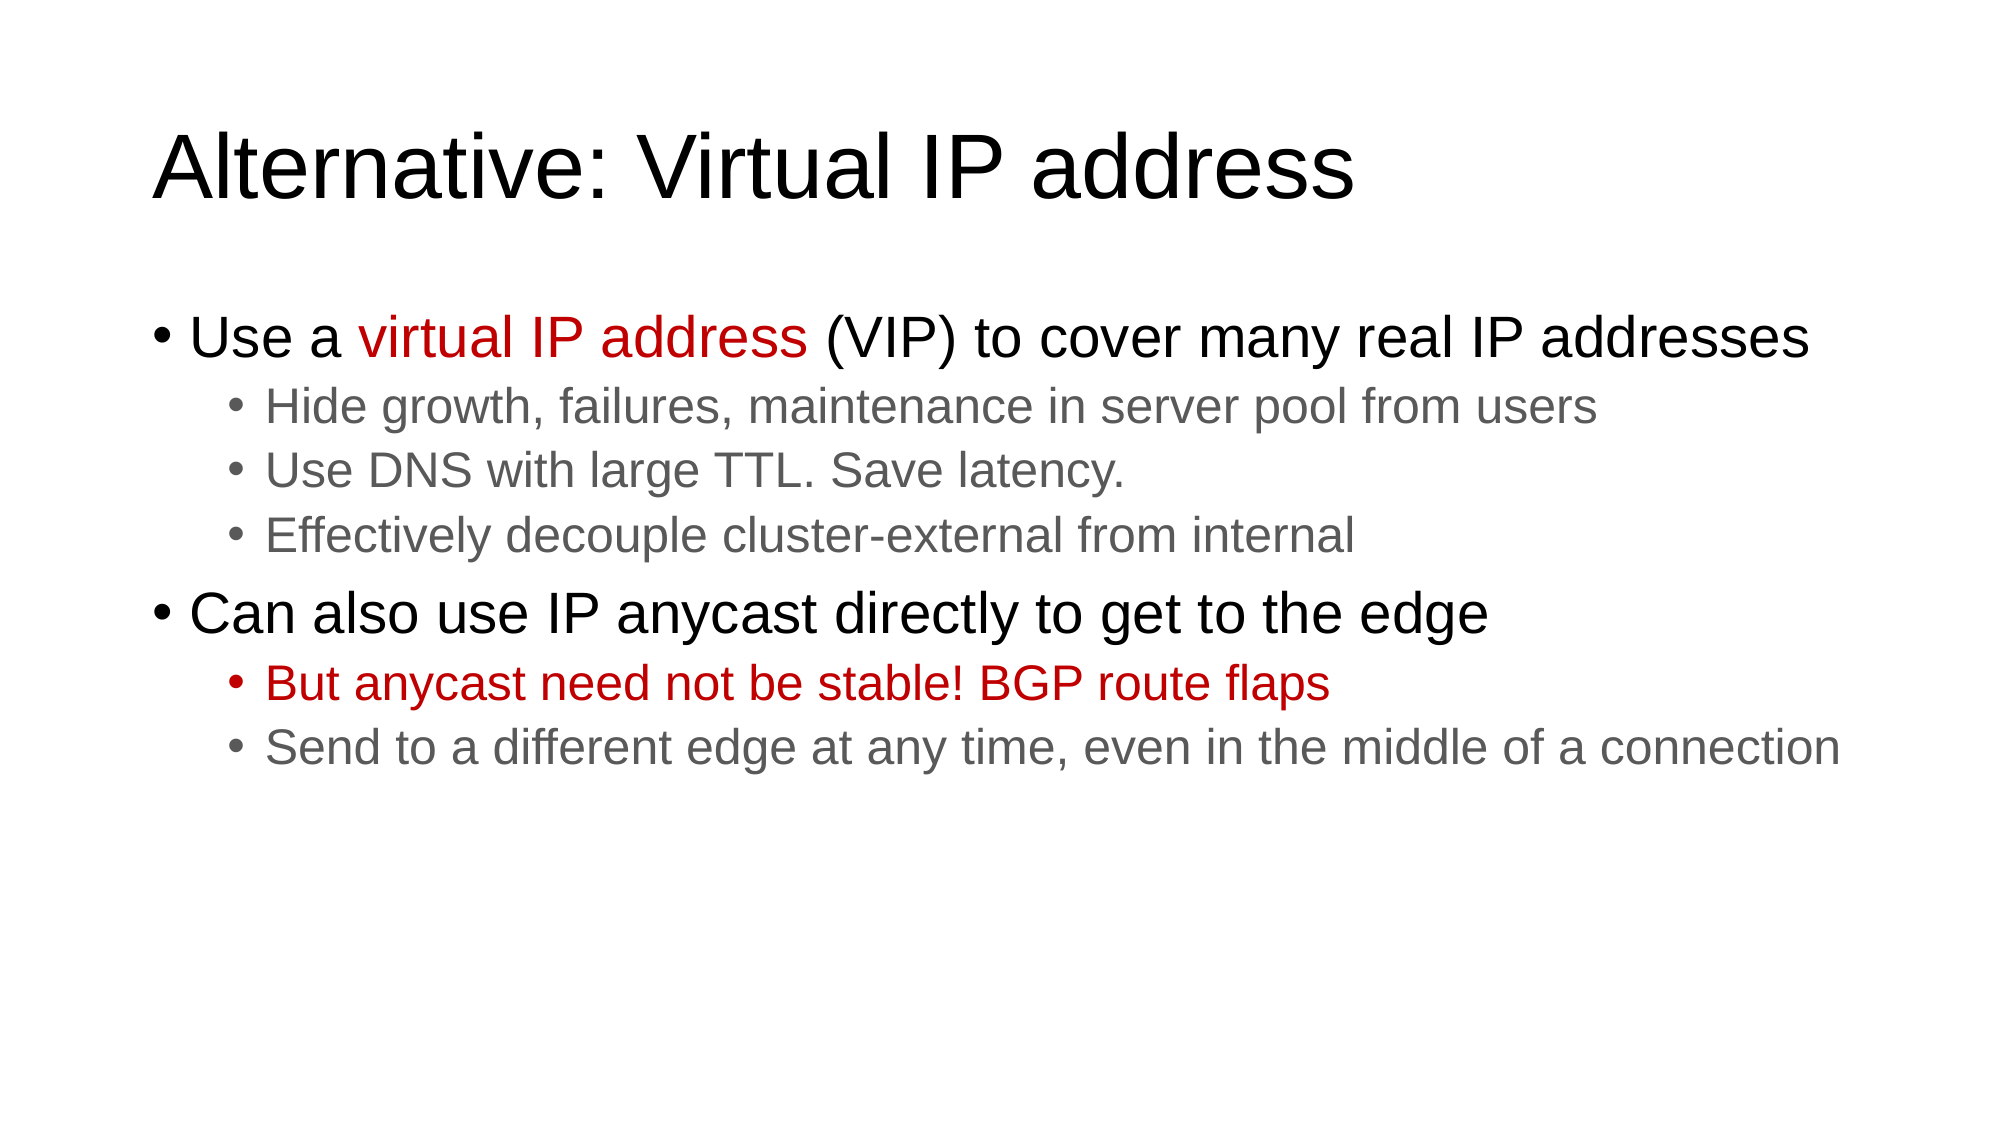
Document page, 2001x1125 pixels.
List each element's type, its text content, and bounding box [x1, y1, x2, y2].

title Alternative: Virtual IP address [137, 59, 1863, 278]
list Use a virtual IP address (VIP) to cover many real IP addresses Hide growth, failures, maintenance in server pool from users Use DNS with large TTL. Save latency. Effectively decouple cluster-external from internal Can also use IP anycast directly to get to the edge But anycast need not be stable! BGP route flaps Send to a different edge at any time, even in the middle of a connection [137, 299, 1863, 1125]
